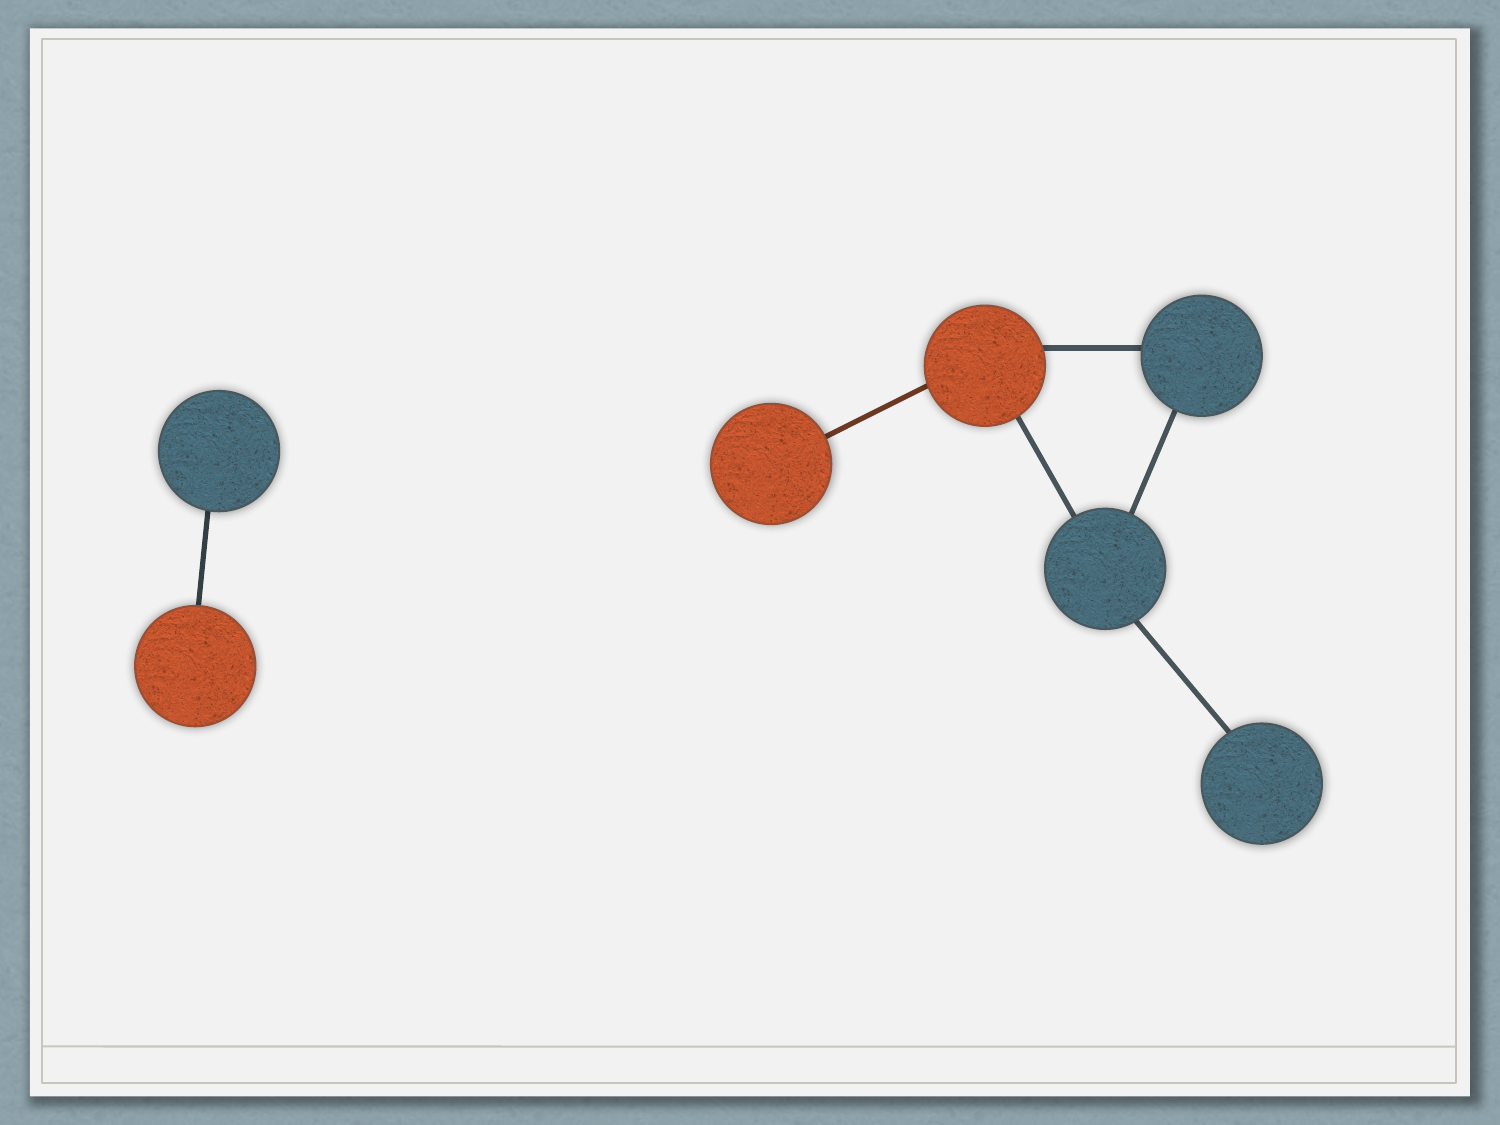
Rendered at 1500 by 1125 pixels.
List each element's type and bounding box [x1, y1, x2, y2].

text_box [192, 485, 211, 658]
text_box [1044, 507, 1167, 631]
text_box [157, 389, 281, 513]
text_box [1122, 605, 1263, 772]
text_box [1002, 390, 1094, 551]
text_box [923, 304, 1047, 427]
text_box [709, 402, 833, 526]
text_box [809, 371, 957, 446]
text_box [1142, 294, 1263, 417]
text_box [134, 605, 257, 728]
text_box [1122, 347, 1203, 534]
text_box [1200, 723, 1323, 845]
